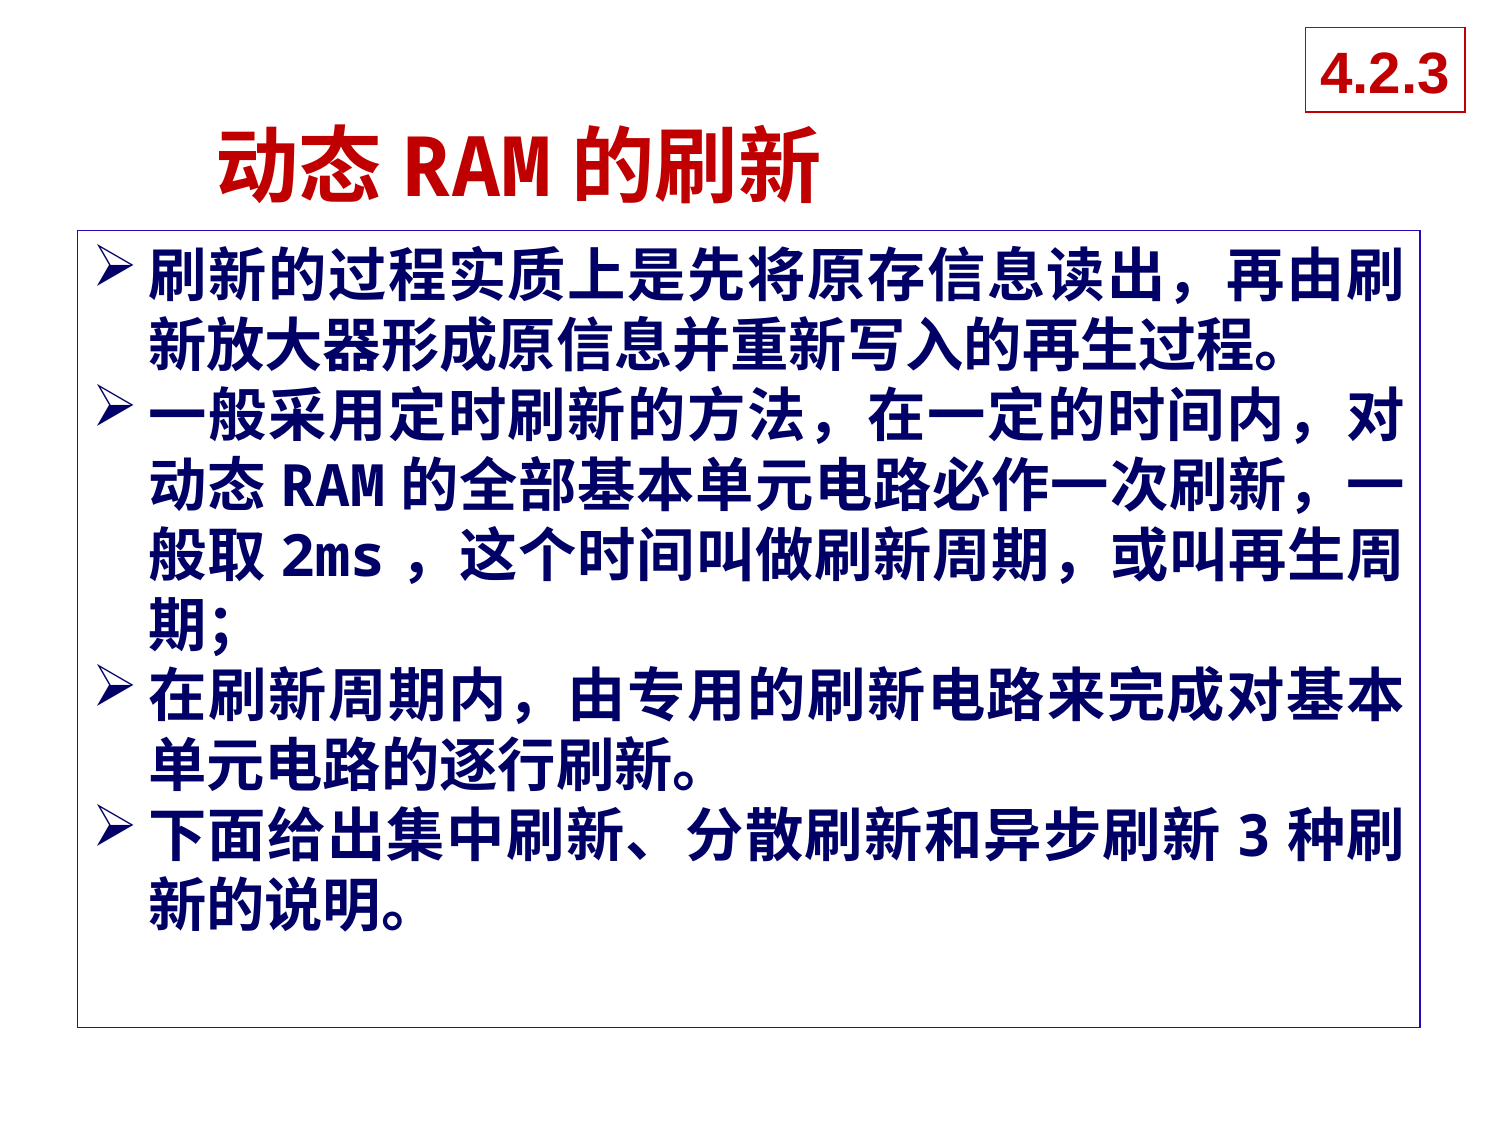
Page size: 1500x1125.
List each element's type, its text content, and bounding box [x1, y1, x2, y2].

title 动态RAM的刷新 [200, 99, 1361, 227]
list 刷新的过程实质上是先将原存信息读出，再由刷新放大器形成原信息并重新写入的再生过程。 一般采用定时刷新的方法，在一定的时间内，对动态RAM的全部基本单元电路必作一次刷新，一般取2ms，这个时间叫做刷新周期，或叫再生周期； 在刷新周期内，由专用的刷新电路来完成对基本单元电路的逐行刷新。 下面给出集中刷新、分散刷新和异步刷新3种刷新的说明。 [77, 230, 1421, 1028]
text_box 4.2.3 [1305, 27, 1466, 113]
